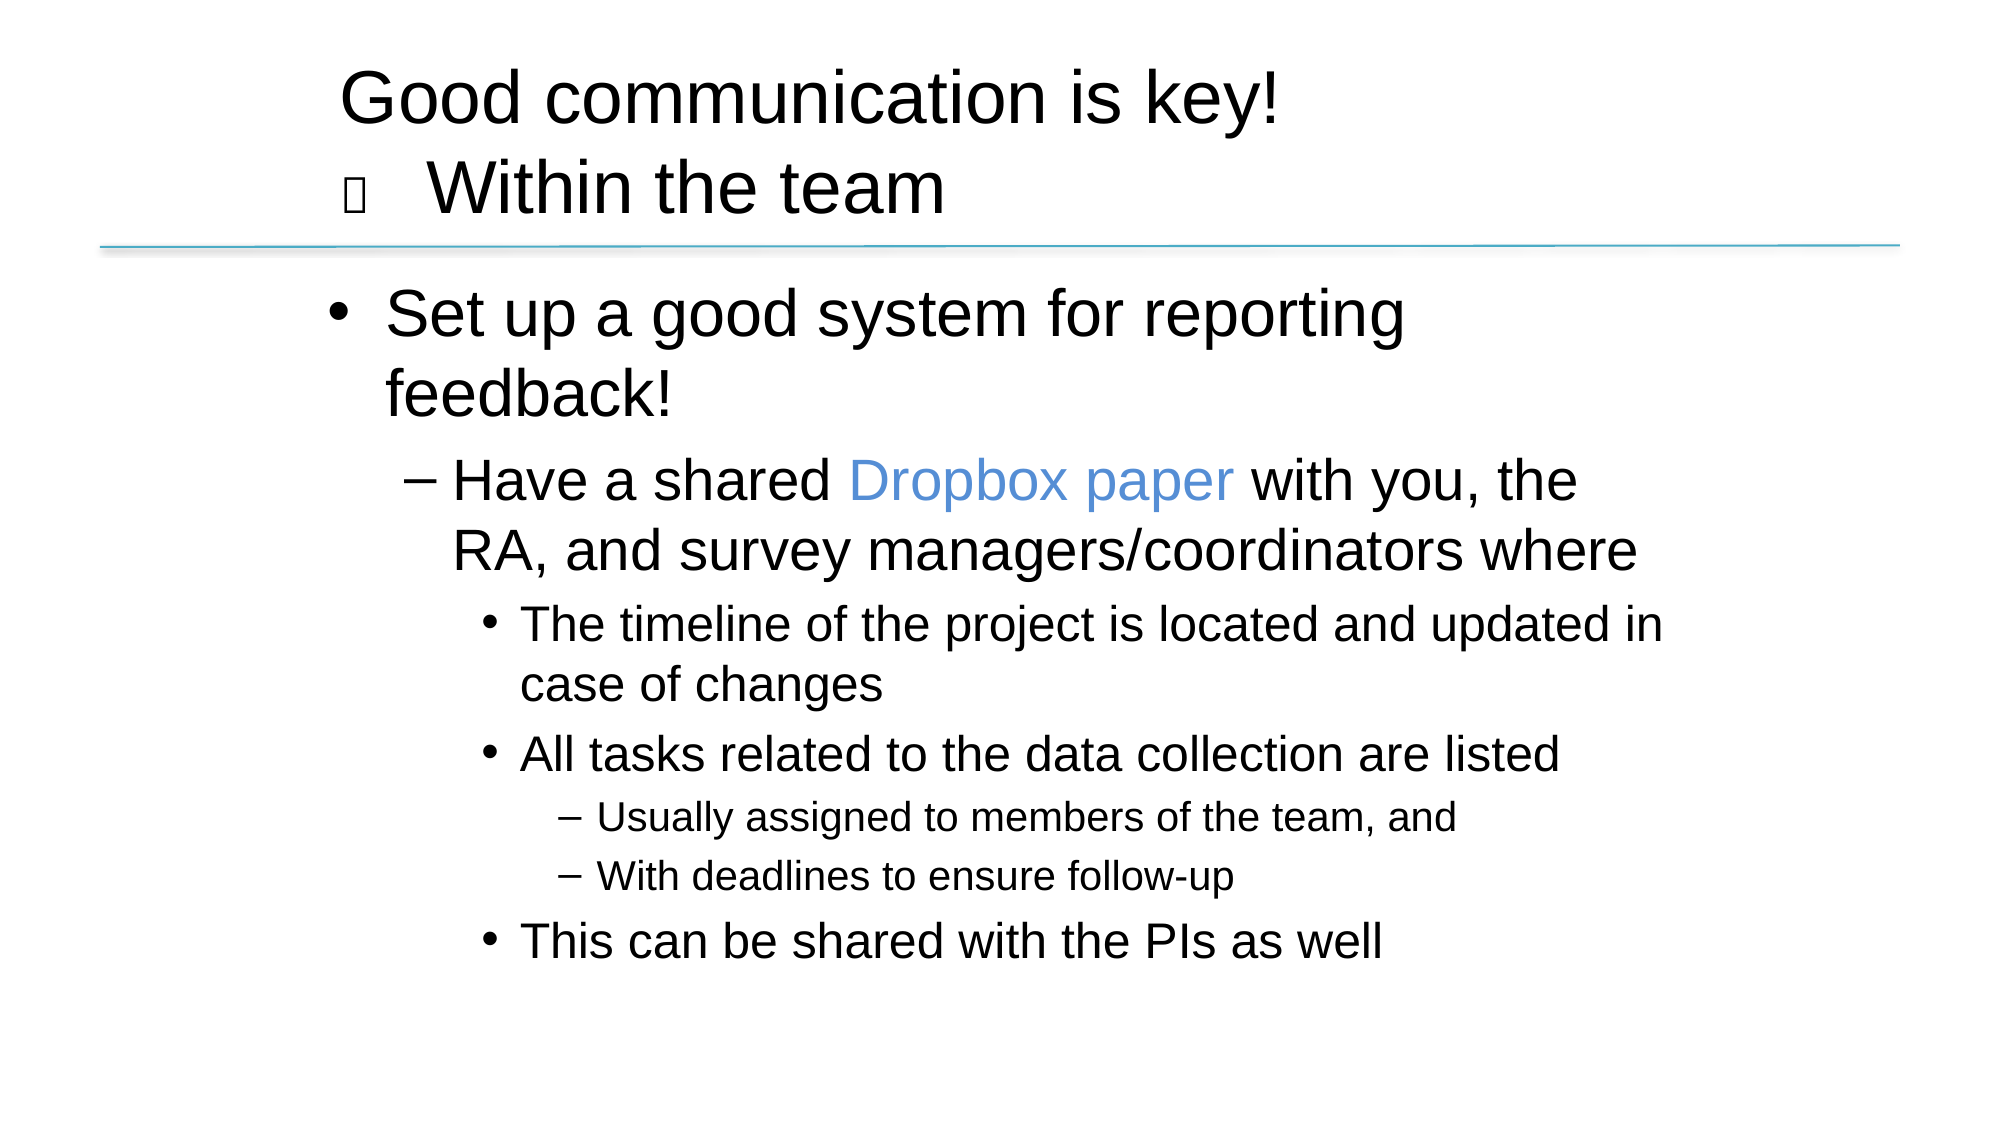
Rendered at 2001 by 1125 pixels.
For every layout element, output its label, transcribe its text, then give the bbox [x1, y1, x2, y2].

title Good communication is key!  Within the team [324, 45, 1675, 233]
list Set up a good system for reporting feedback! Have a shared Dropbox paper with you, the RA, and survey managers/coordinators where The timeline of the project is located and updated in case of changes All tasks related to the data collection are listed Usually assigned to members of the team, and With deadlines to ensure follow-up This can be shared with the PIs as well [312, 262, 1688, 1034]
